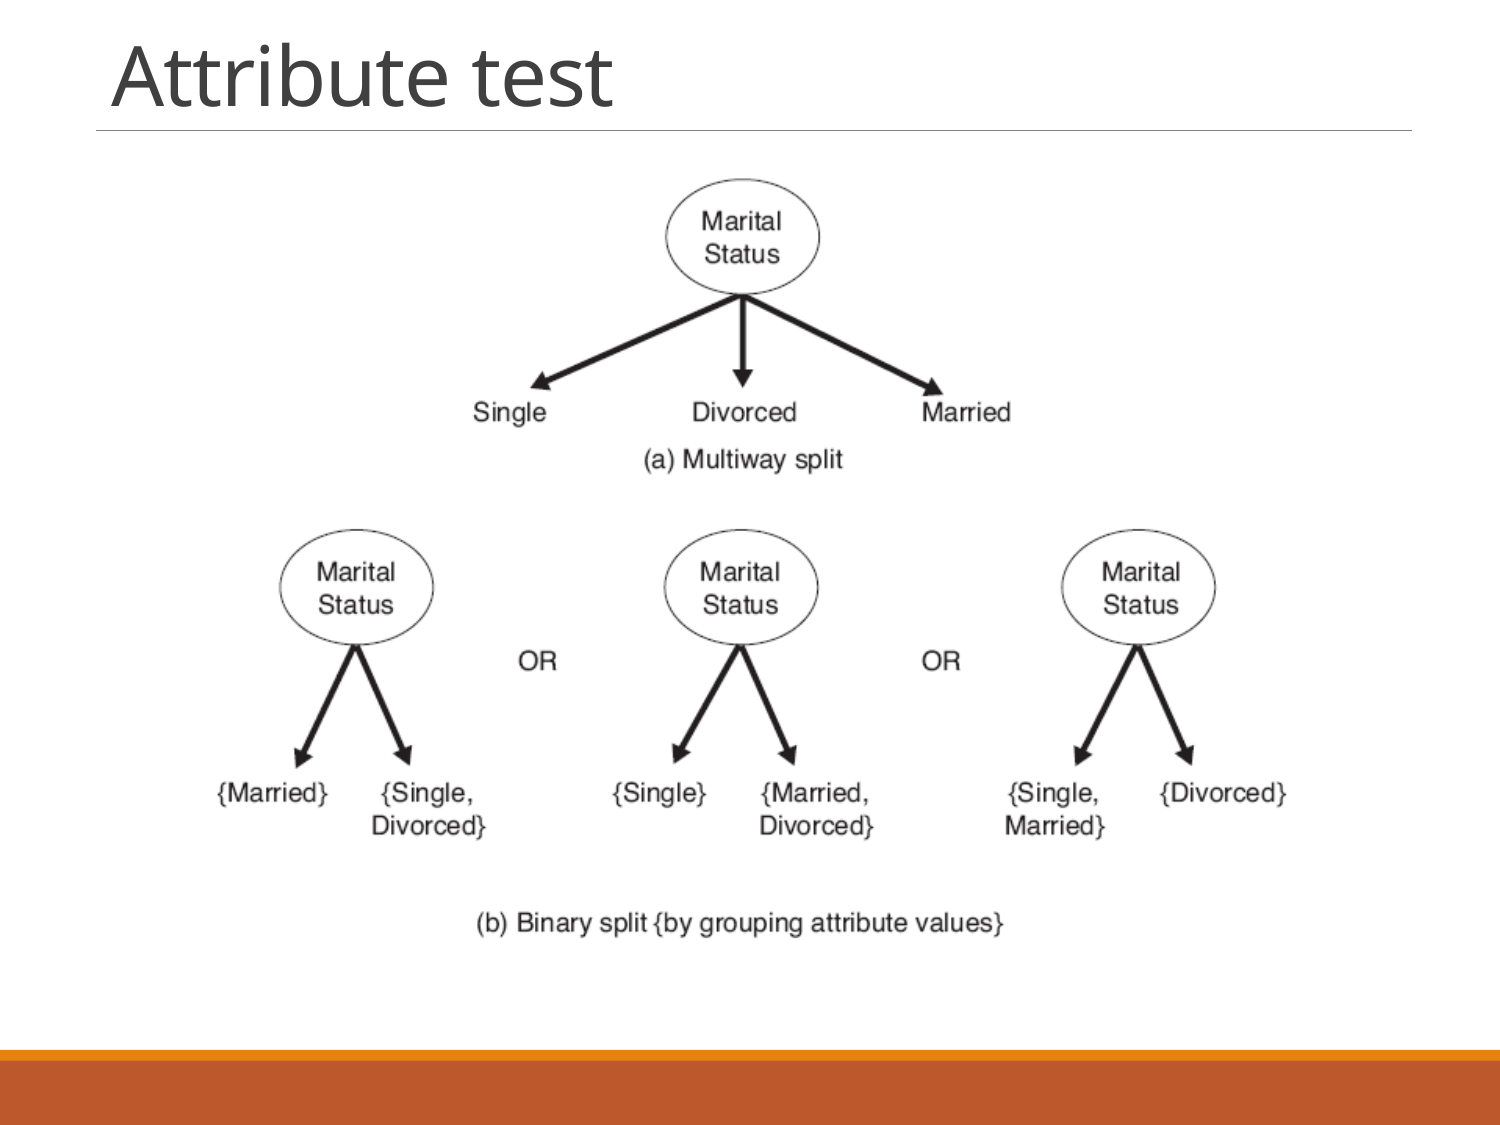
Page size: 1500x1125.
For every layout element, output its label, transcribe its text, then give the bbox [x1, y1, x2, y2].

picture [192, 174, 1316, 955]
title Attribute test [96, 19, 1413, 131]
